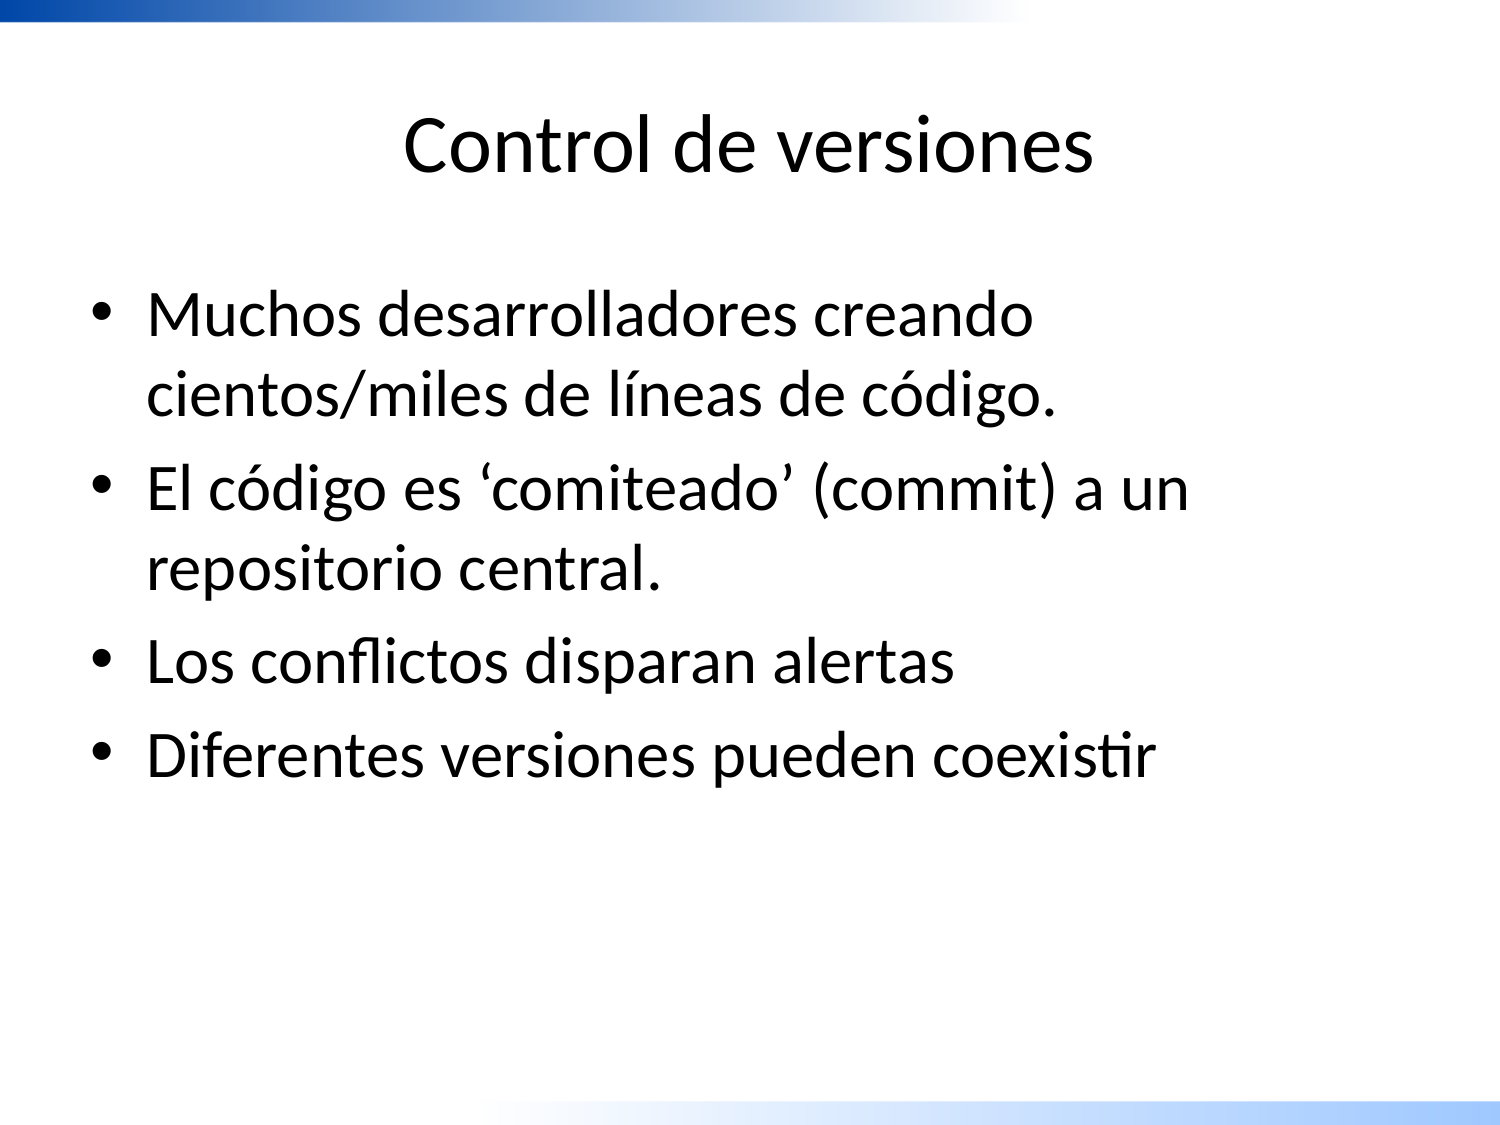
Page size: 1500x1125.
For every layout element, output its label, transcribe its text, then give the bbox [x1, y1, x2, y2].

title Control de versiones [75, 45, 1425, 233]
list Muchos desarrolladores creando cientos/miles de líneas de código. El código es ‘comiteado’ (commit) a un repositorio central. Los conflictos disparan alertas Diferentes versiones pueden coexistir [75, 262, 1425, 1005]
picture [0, 0, 1500, 1125]
